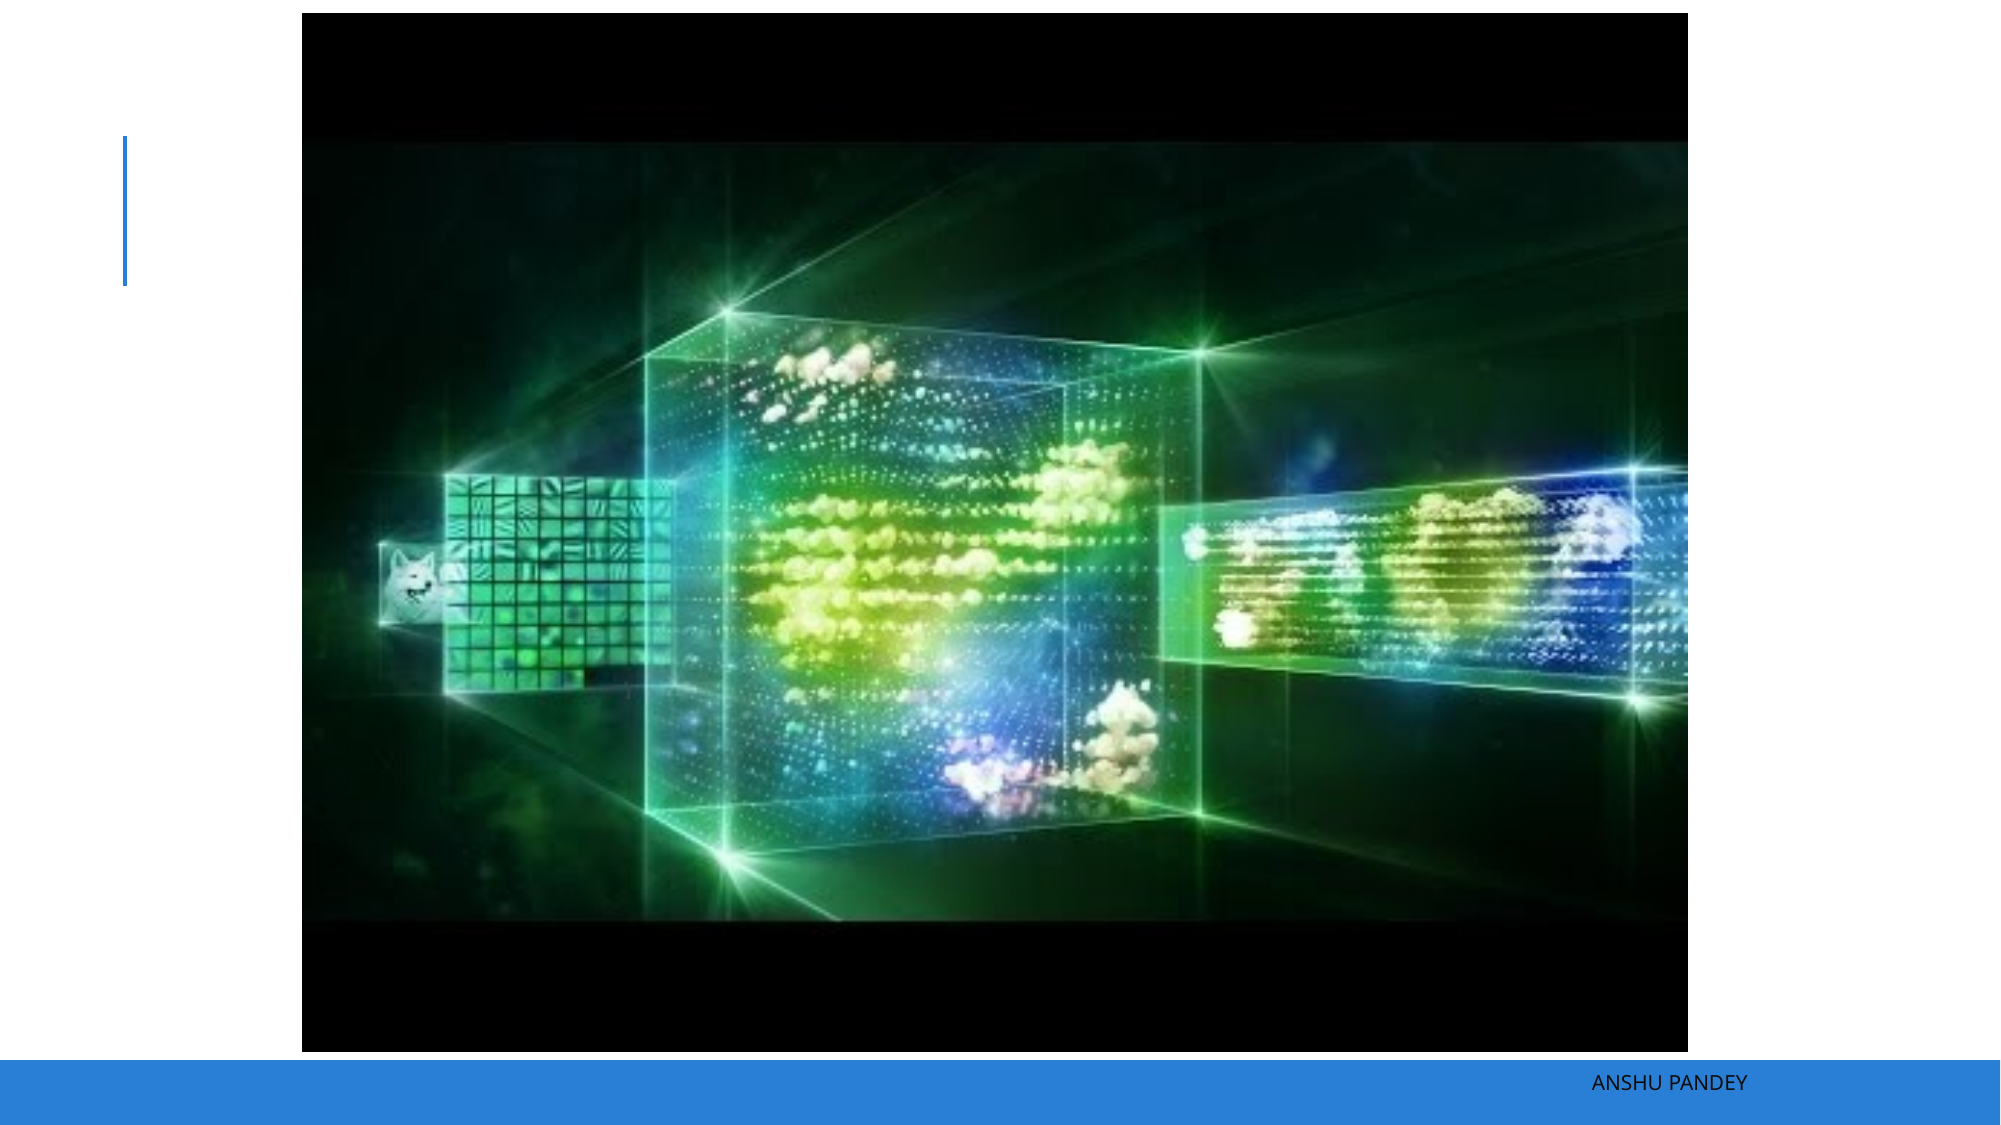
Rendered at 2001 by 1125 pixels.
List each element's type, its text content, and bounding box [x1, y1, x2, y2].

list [301, 12, 1689, 1054]
footer Anshu Pandey [794, 1061, 1763, 1107]
